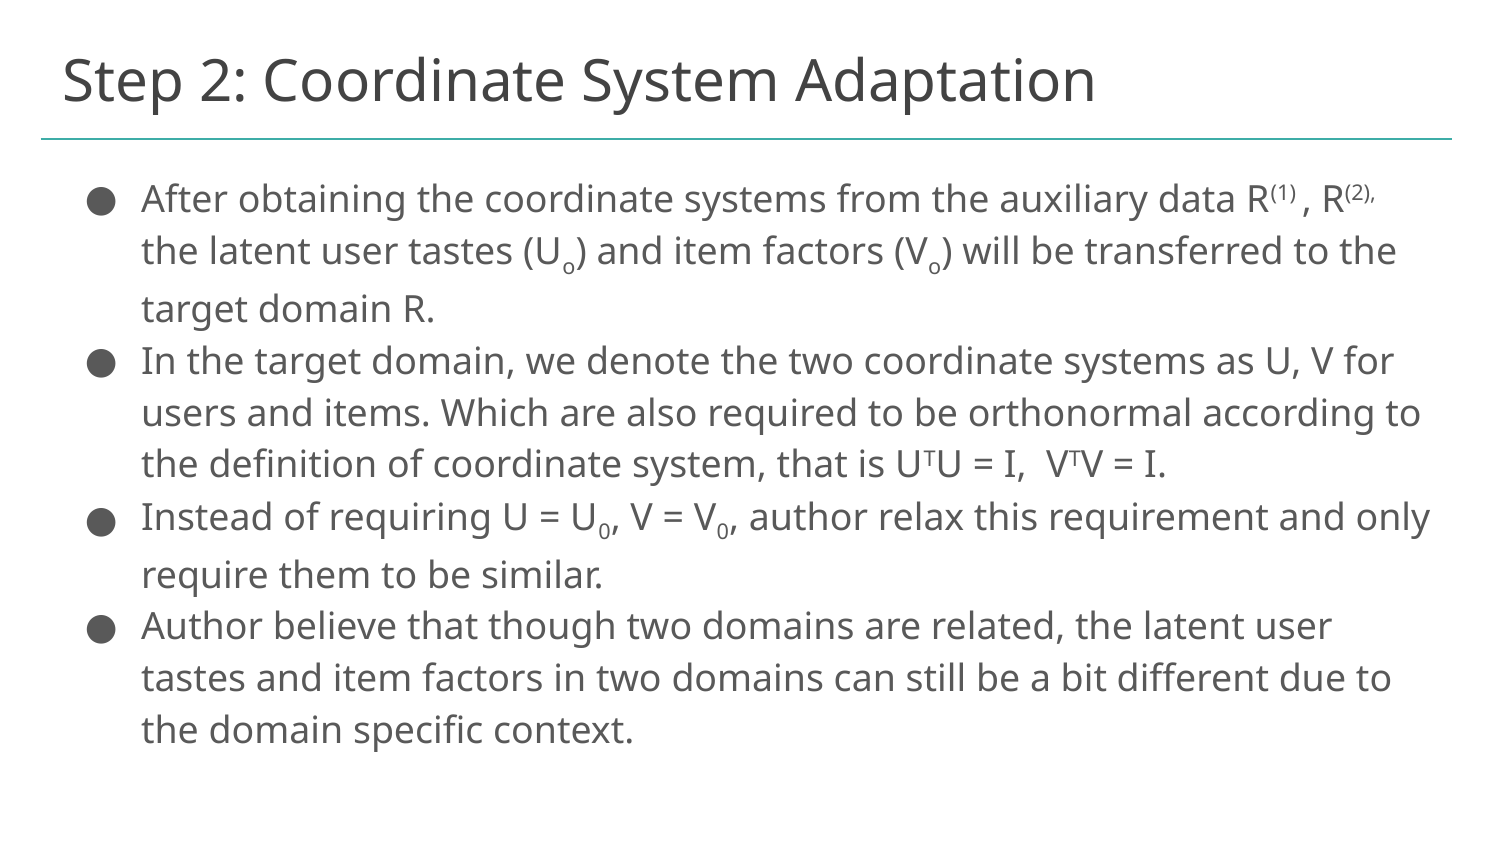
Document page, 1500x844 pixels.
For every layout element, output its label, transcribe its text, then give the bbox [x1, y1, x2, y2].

list After obtaining the coordinate systems from the auxiliary data R(1) , R(2), the latent user tastes (Uo) and item factors (Vo) will be transferred to the target domain R. In the target domain, we denote the two coordinate systems as U, V for users and items. Which are also required to be orthonormal according to the definition of coordinate system, that is UTU = I, VTV = I. Instead of requiring U = U0, V = V0, author relax this requirement and only require them to be similar. Author believe that though two domains are related, the latent user tastes and item factors in two domains can still be a bit different due to the domain specific context. [51, 152, 1449, 798]
title Step 2: Coordinate System Adaptation [47, 27, 1446, 122]
